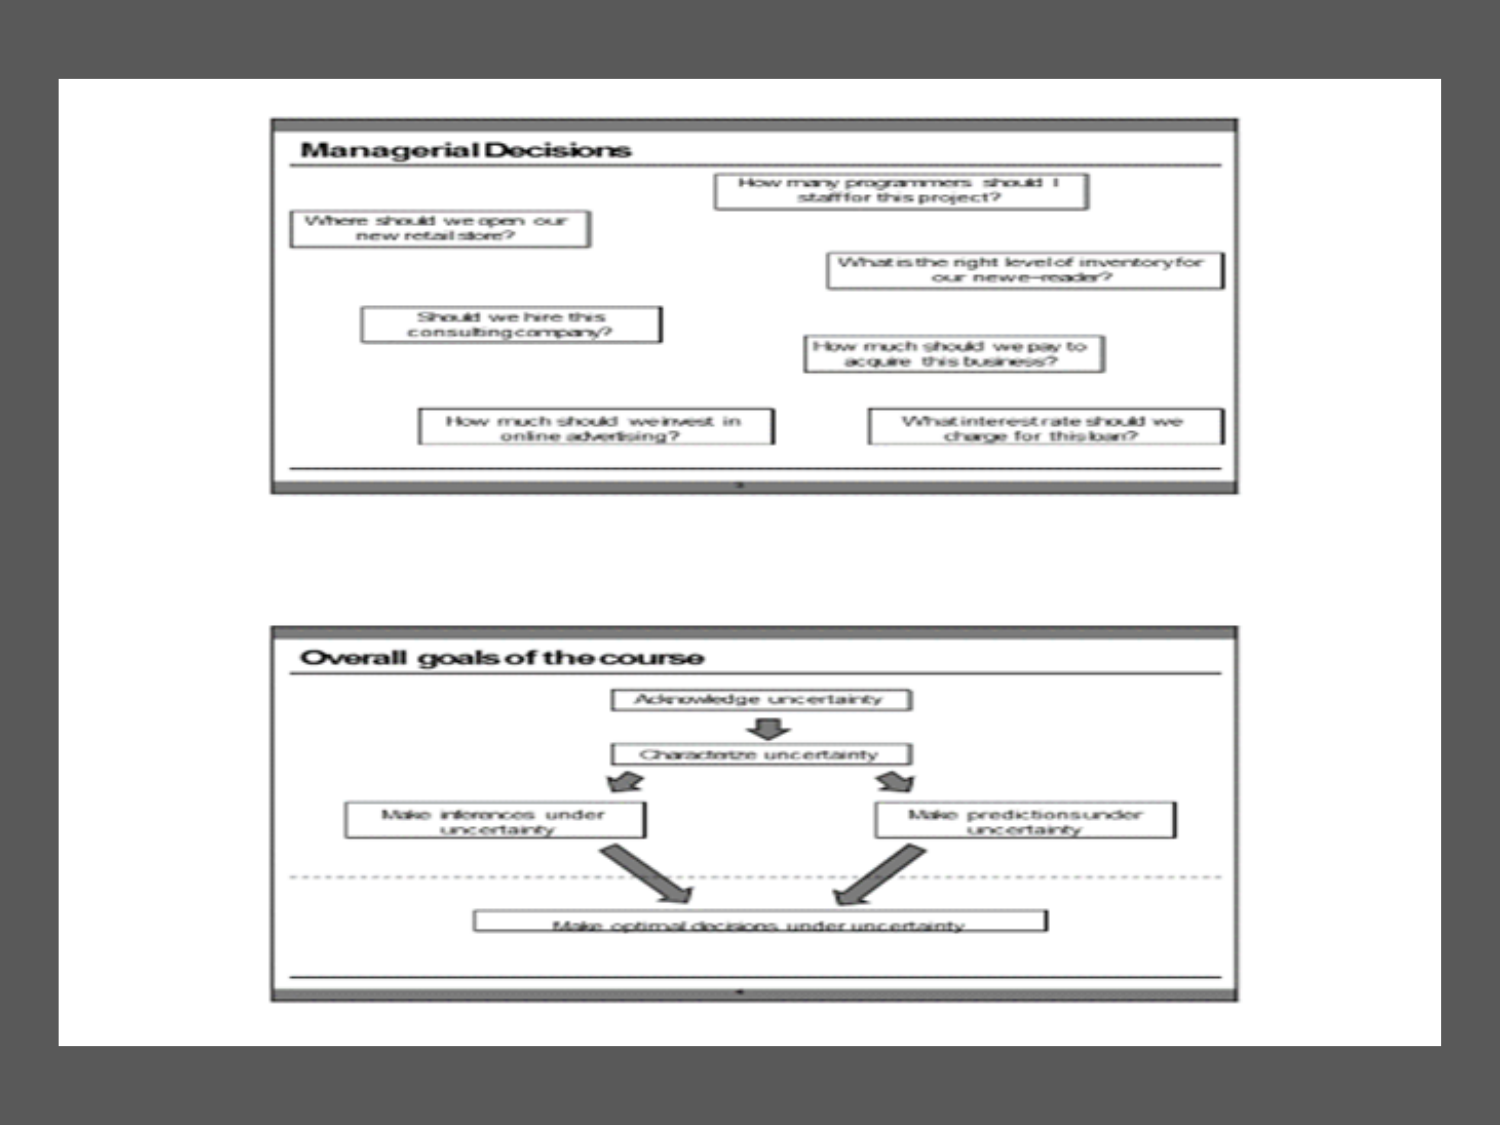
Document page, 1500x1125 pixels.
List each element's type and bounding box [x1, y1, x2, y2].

text_box [57, 77, 1443, 1048]
text_box [0, 0, 1500, 1125]
picture [251, 105, 1249, 1020]
